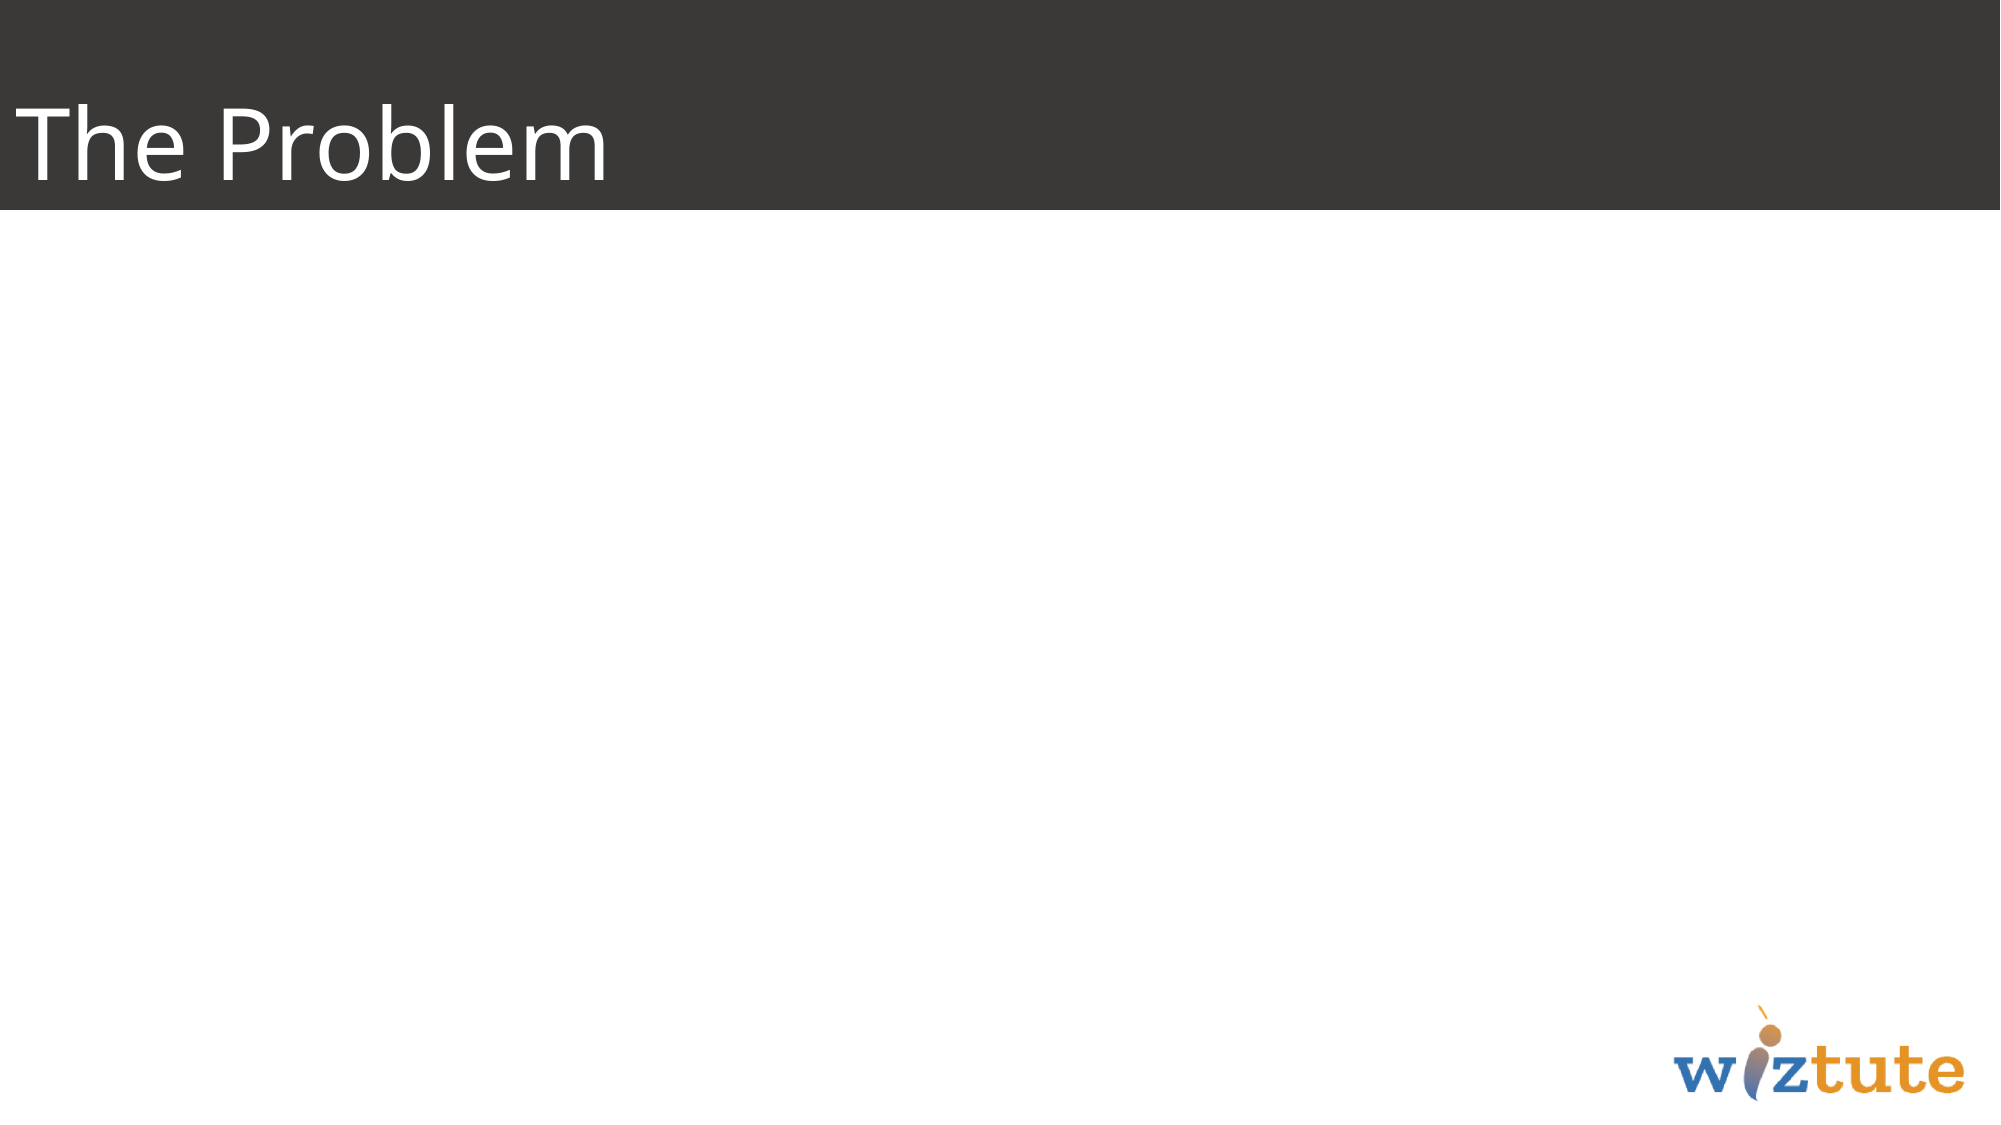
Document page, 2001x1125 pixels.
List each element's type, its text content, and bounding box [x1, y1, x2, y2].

title The Problem [0, 0, 2000, 210]
picture [1671, 1002, 1967, 1110]
